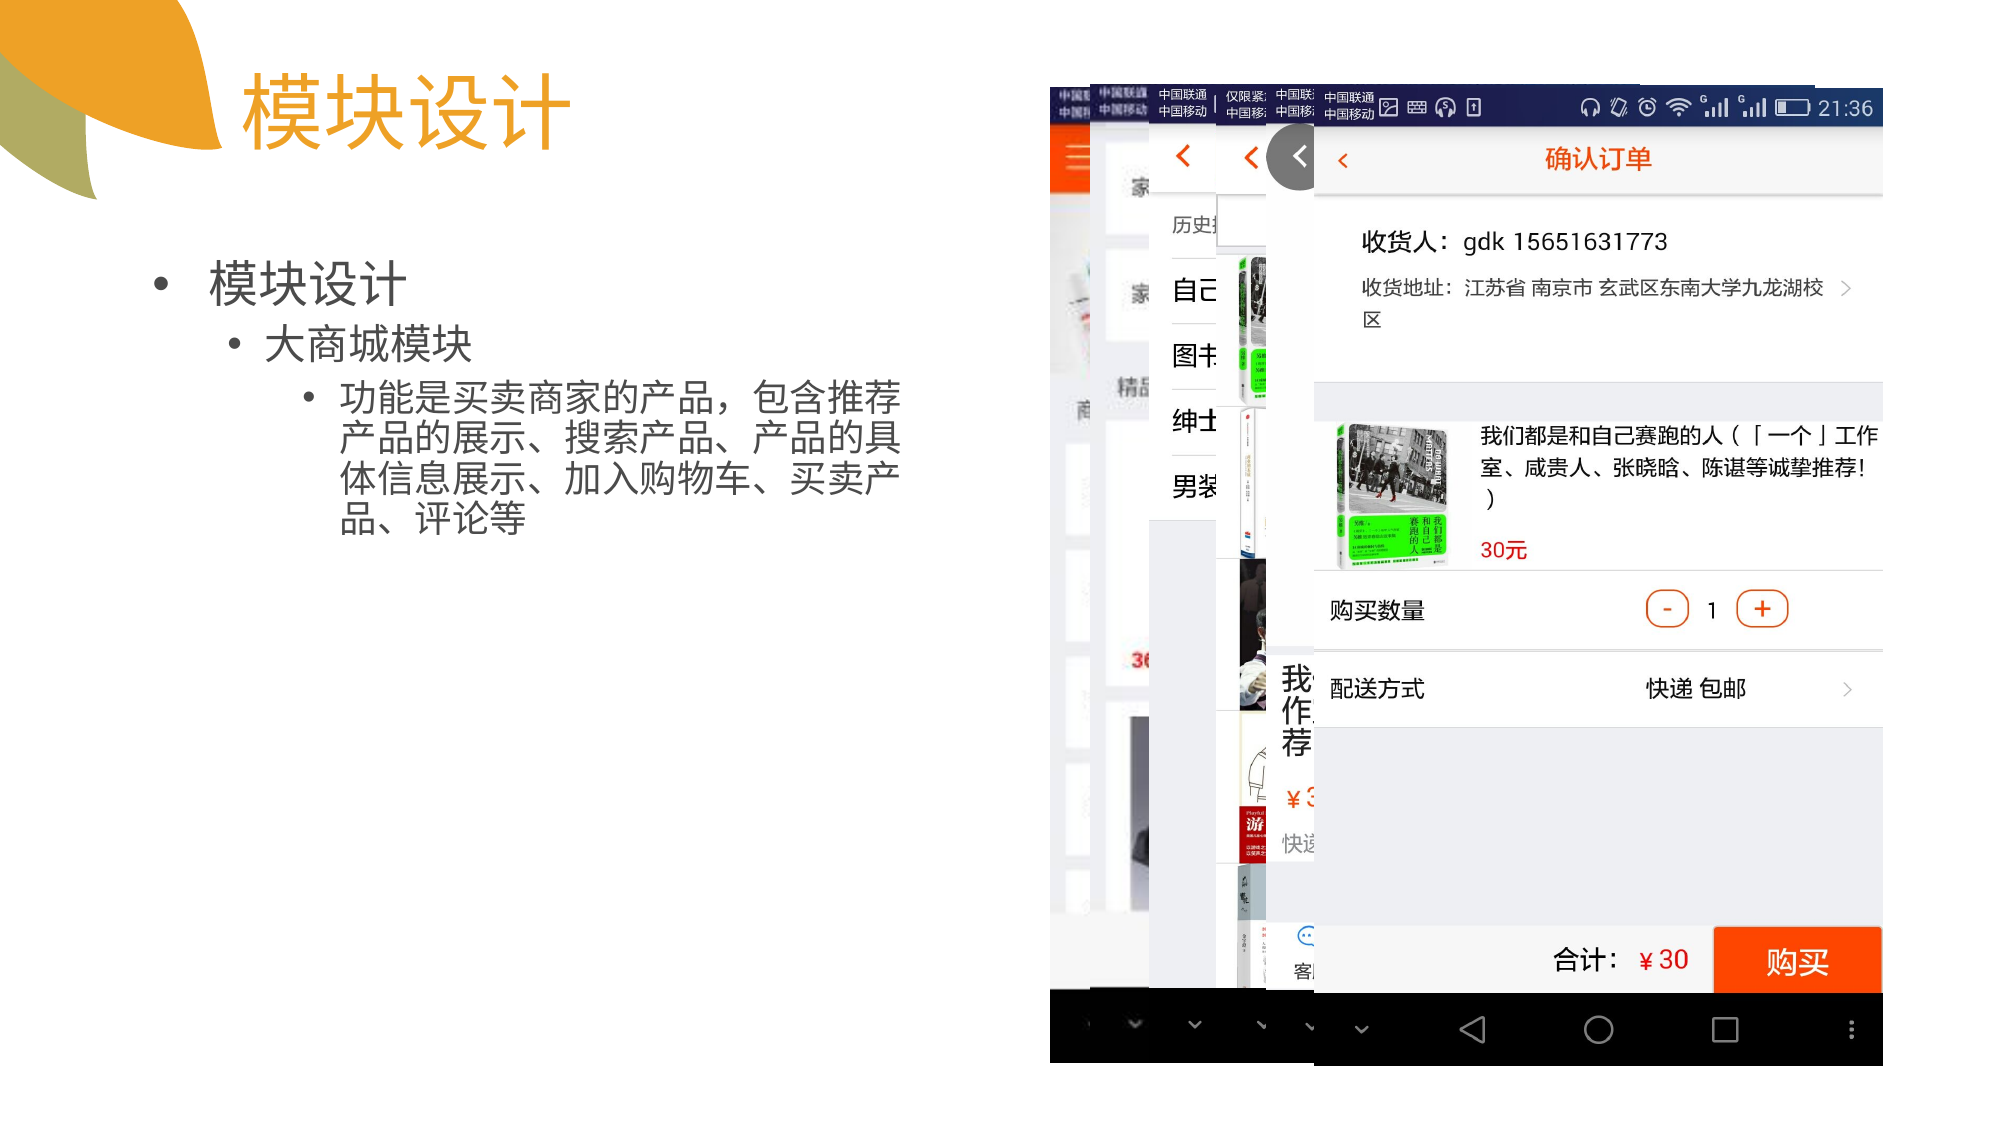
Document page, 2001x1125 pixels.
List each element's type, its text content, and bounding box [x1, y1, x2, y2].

title 模块设计 [225, 43, 1873, 190]
picture [1050, 84, 1883, 1066]
list 模块设计 大商城模块 功能是买卖商家的产品，包含推荐产品的展示、搜索产品、产品的具体信息展示、加入购物车、买卖产品、评论等 [137, 251, 944, 950]
